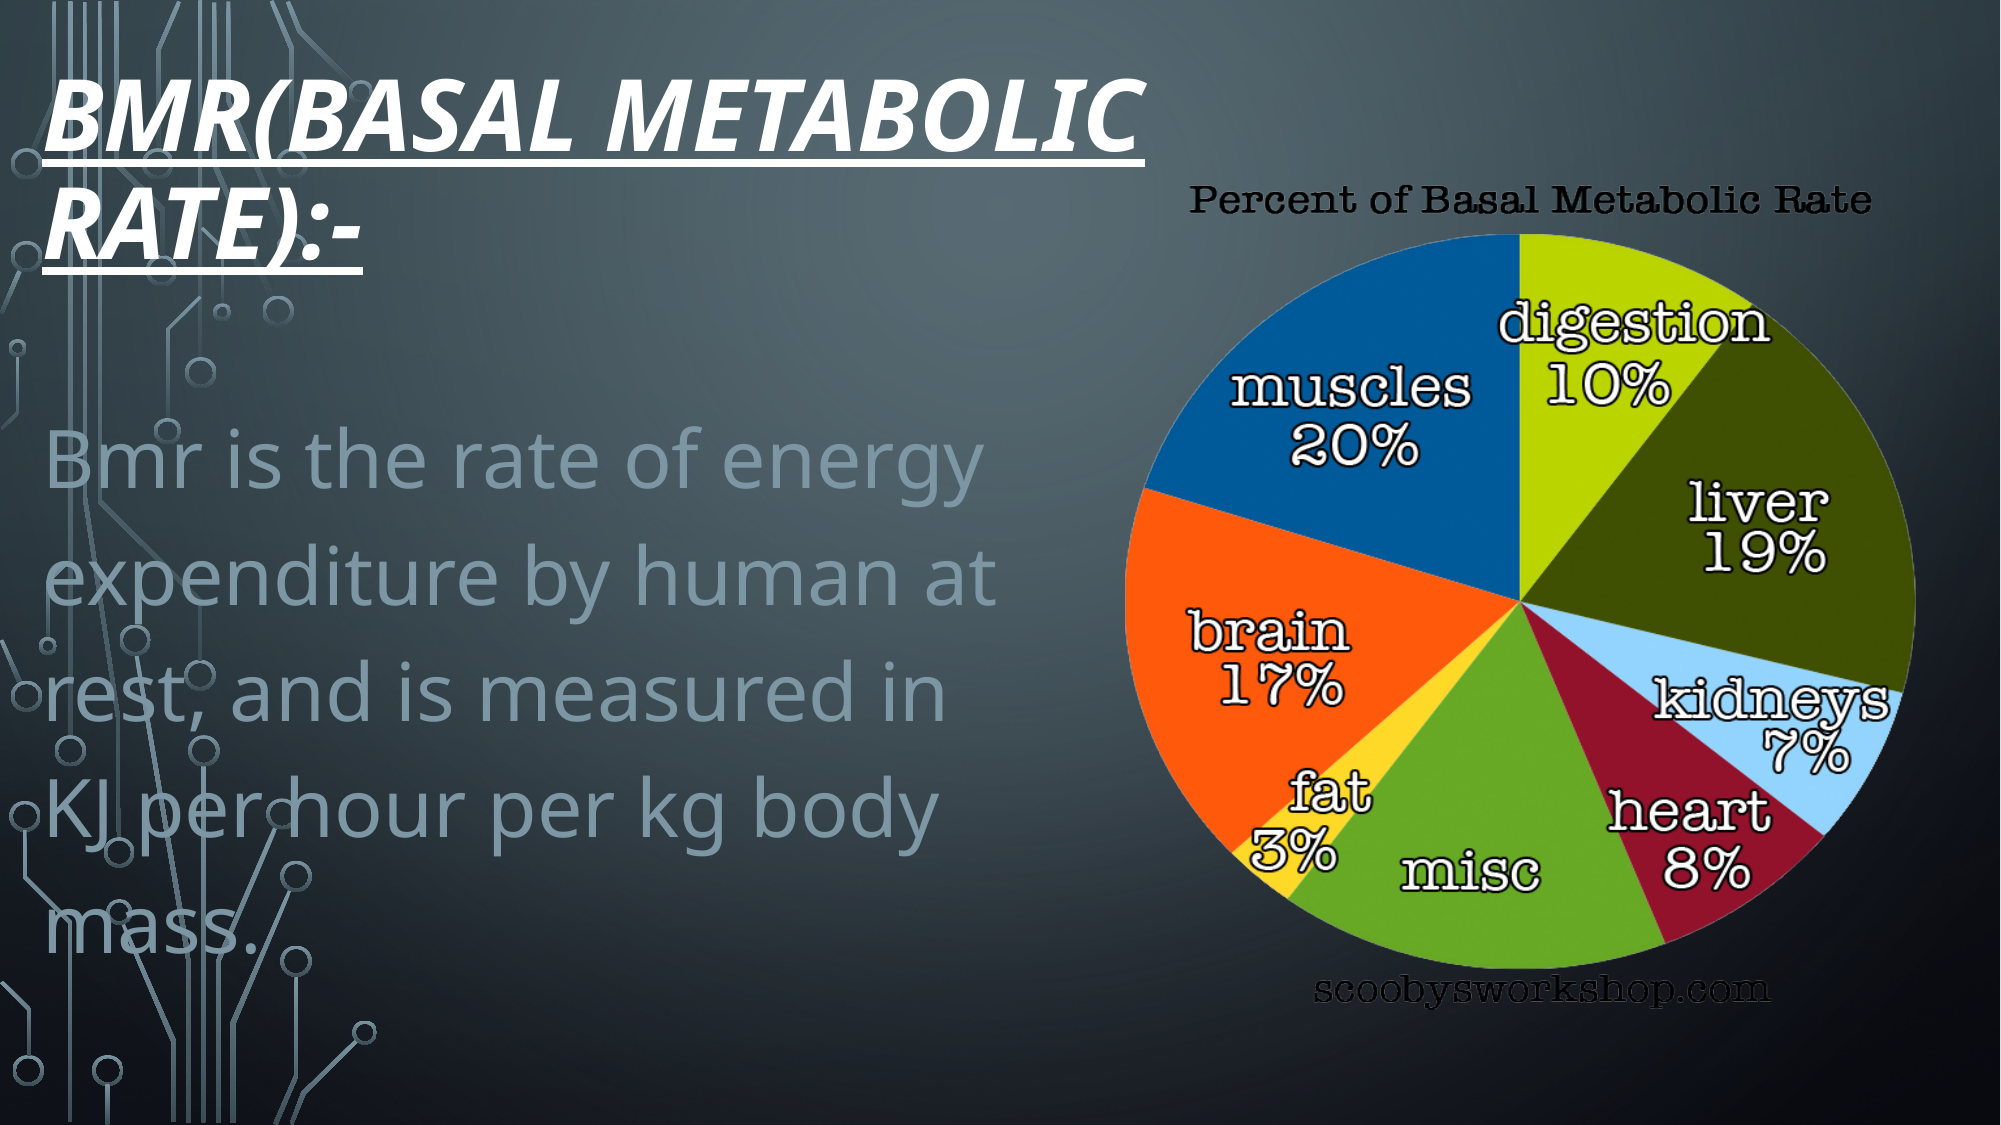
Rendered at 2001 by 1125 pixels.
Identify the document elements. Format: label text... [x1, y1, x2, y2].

picture [968, 171, 2000, 1011]
title BMR(Basal metabolic rate):- [27, 55, 1241, 289]
subtitle Bmr is the rate of energy expenditure by human at rest, and is measured in KJ per hour per kg body mass. [27, 381, 968, 982]
